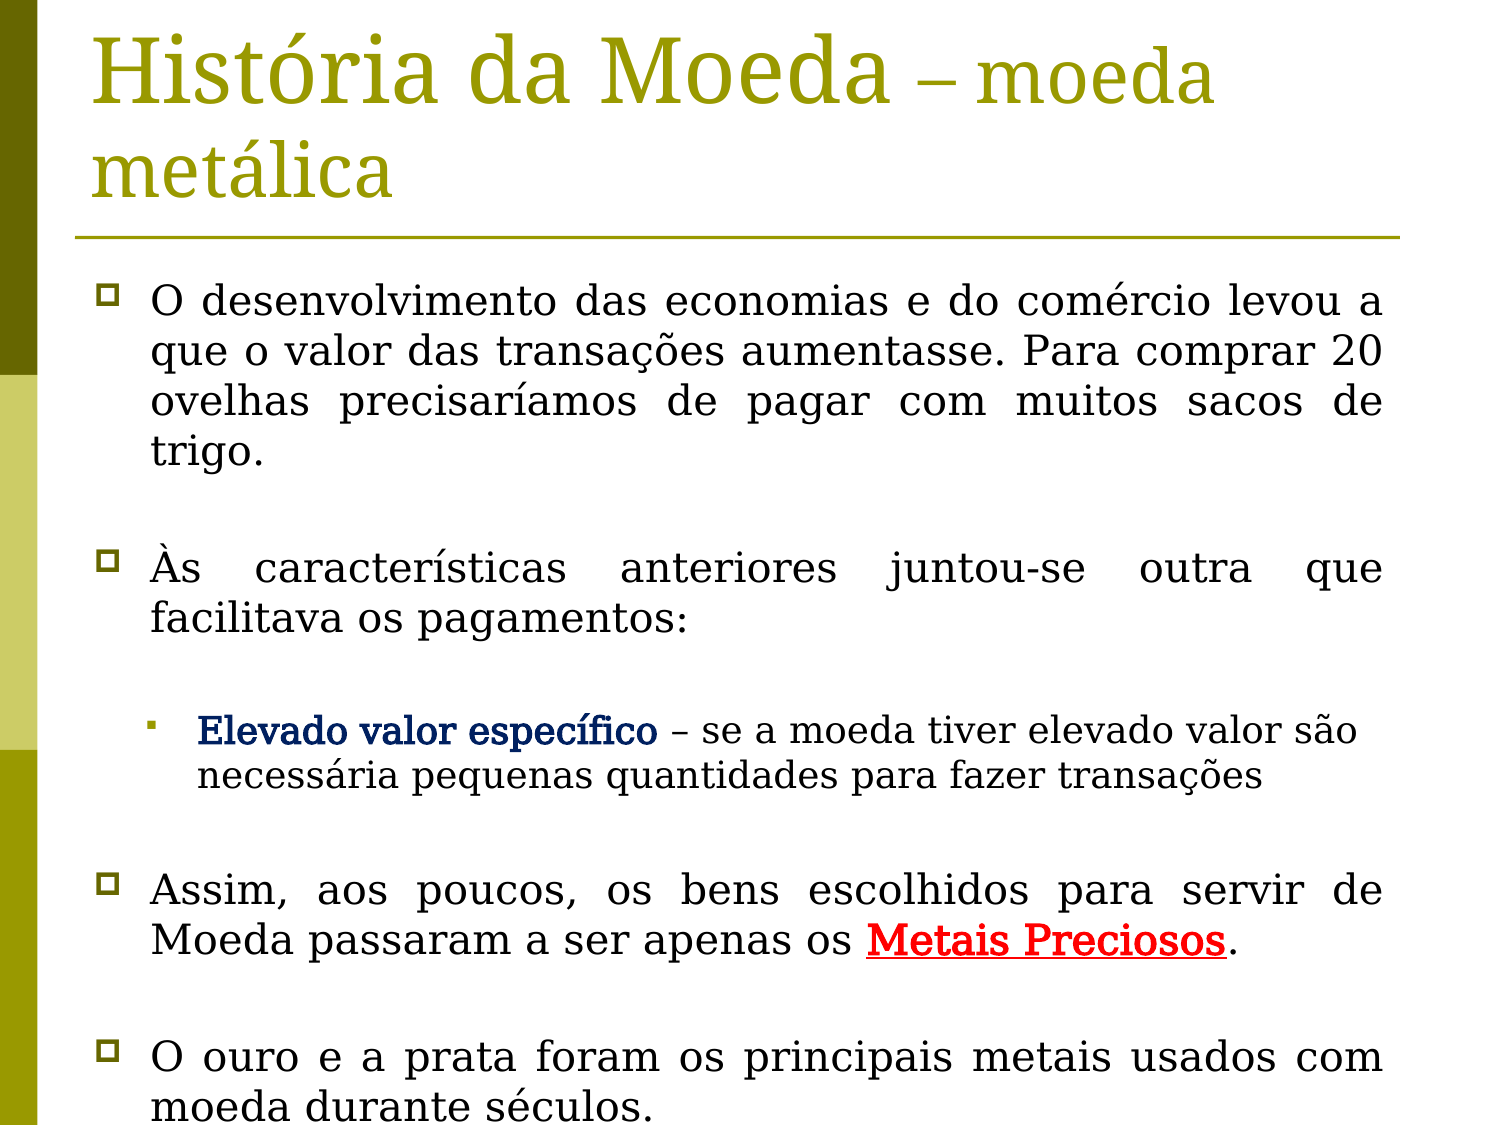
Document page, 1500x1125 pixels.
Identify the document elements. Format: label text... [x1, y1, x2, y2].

title História da Moeda – moeda metálica [75, 45, 1400, 220]
list O desenvolvimento das economias e do comércio levou a que o valor das transações aumentasse. Para comprar 20 ovelhas precisaríamos de pagar com muitos sacos de trigo. Às características anteriores juntou-se outra que facilitava os pagamentos: Elevado valor específico – se a moeda tiver elevado valor são necessária pequenas quantidades para fazer transações Assim, aos poucos, os bens escolhidos para servir de Moeda passaram a ser apenas os Metais Preciosos. O ouro e a prata foram os principais metais usados com moeda durante séculos. [78, 266, 1400, 1107]
